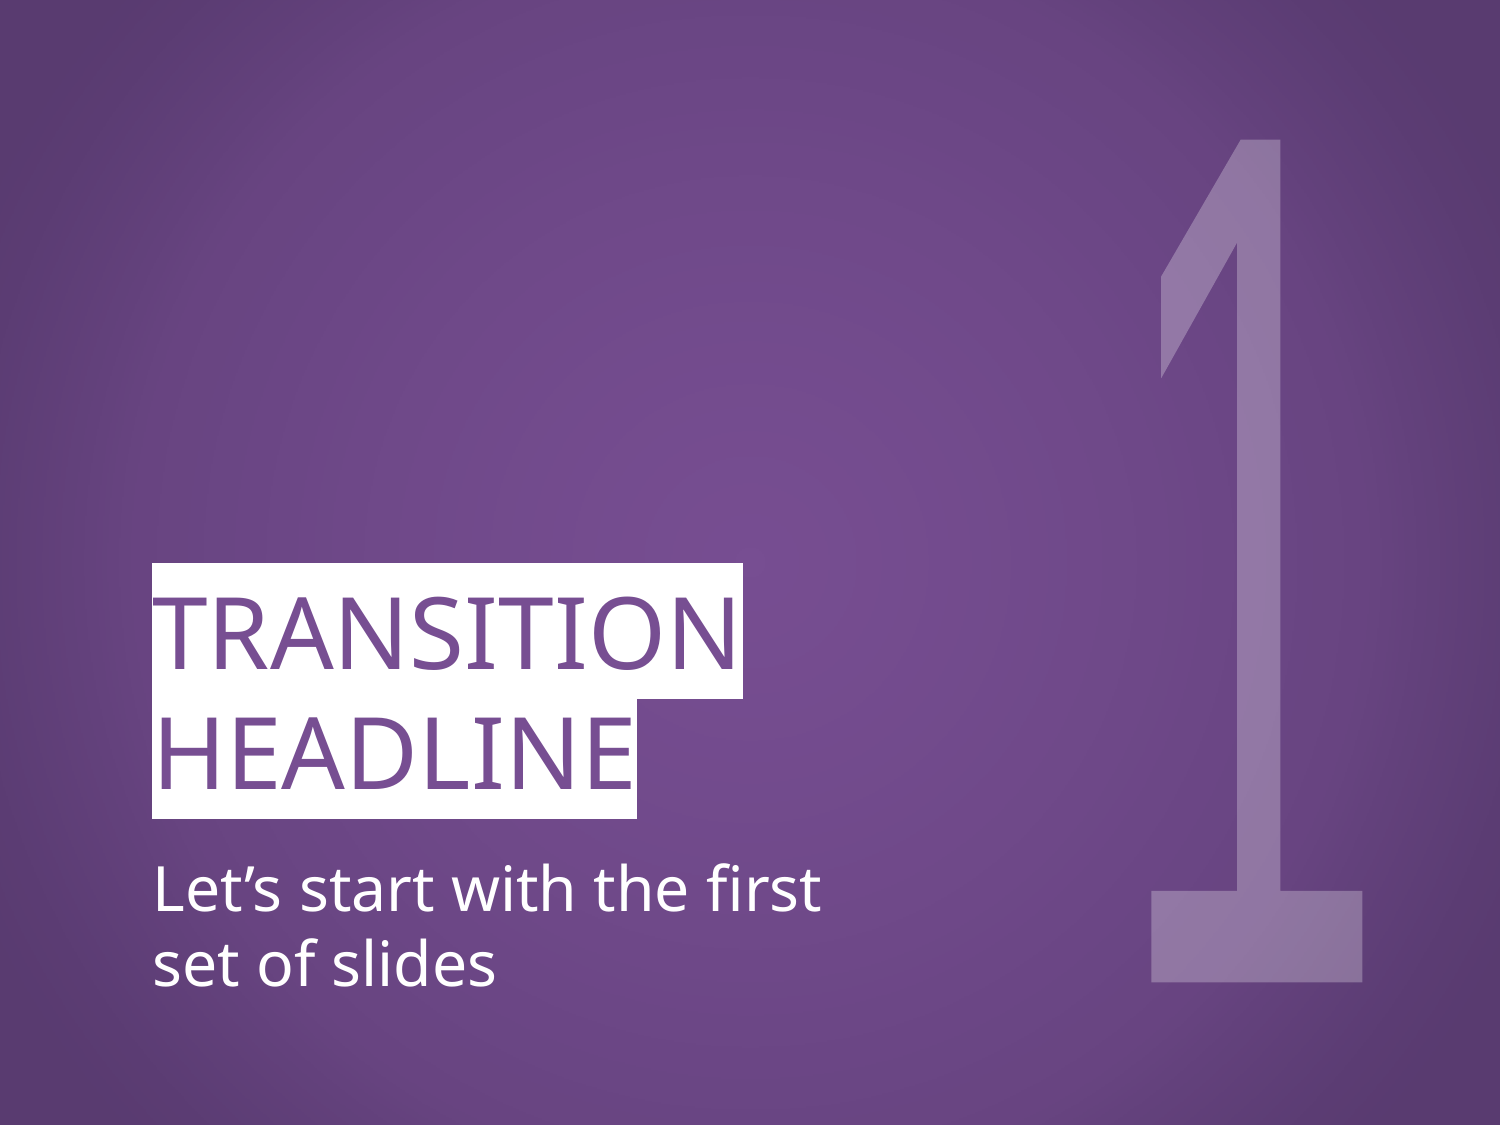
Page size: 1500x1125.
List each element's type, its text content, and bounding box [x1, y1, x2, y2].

subtitle Let’s start with the first set of slides [137, 833, 849, 1006]
title TRANSITION HEADLINE [137, 571, 849, 825]
picture [0, 0, 1500, 1125]
